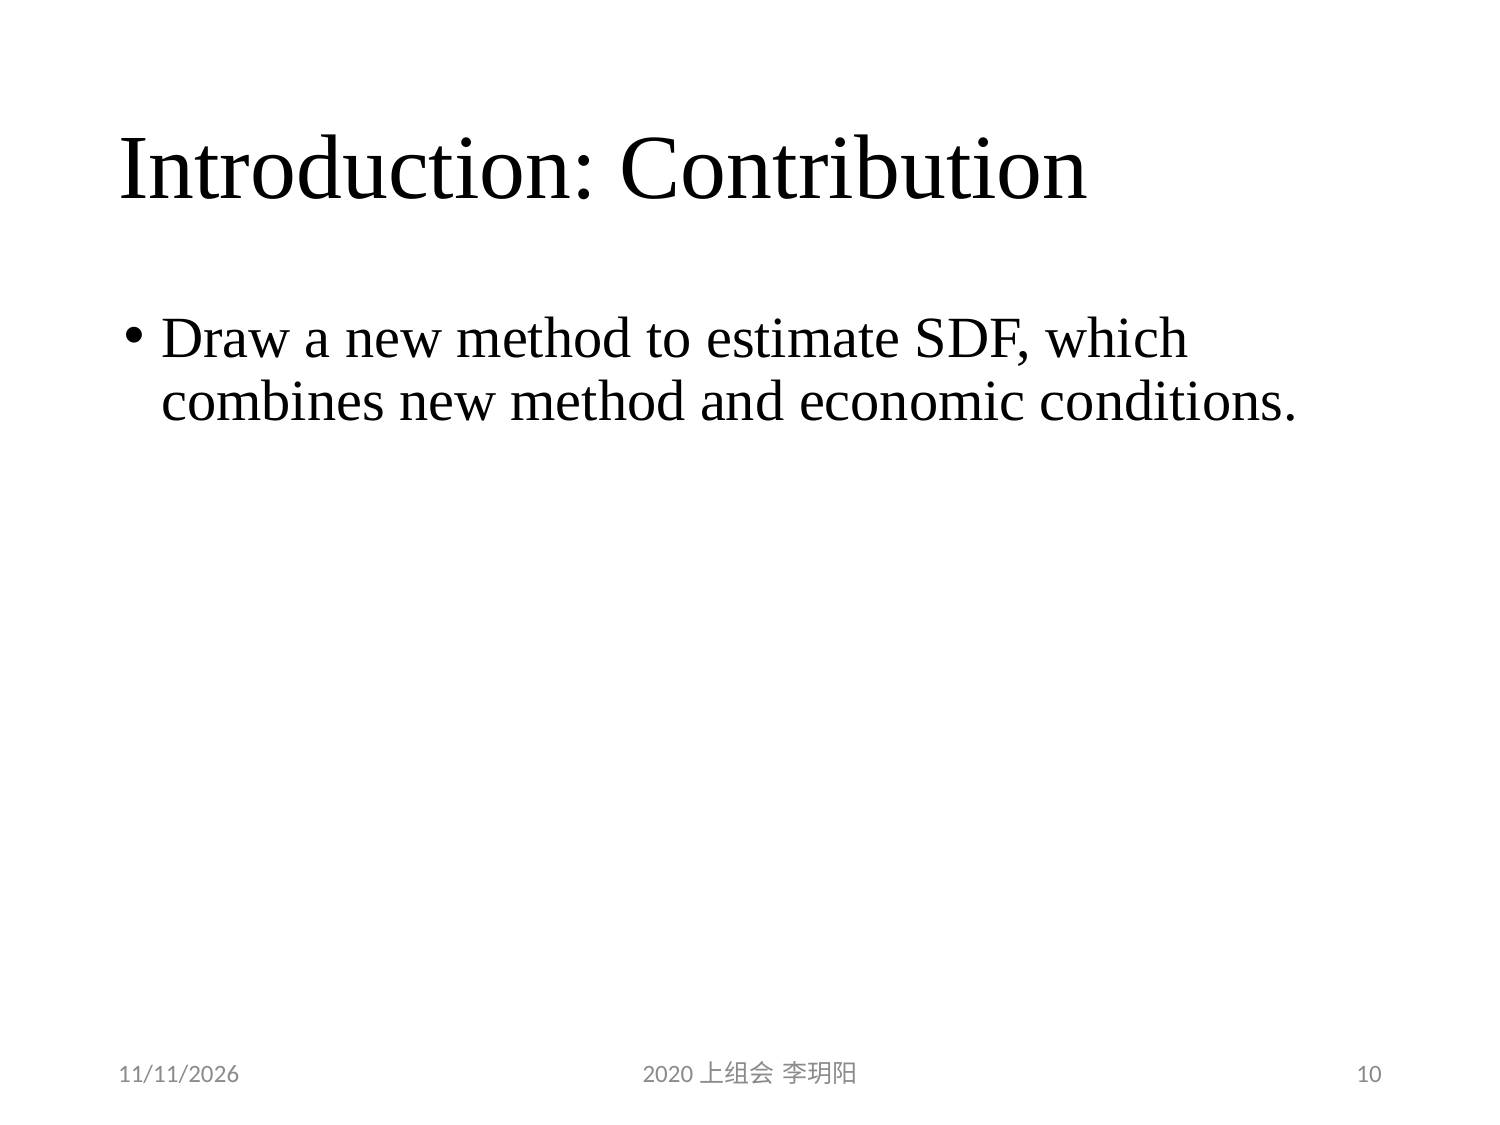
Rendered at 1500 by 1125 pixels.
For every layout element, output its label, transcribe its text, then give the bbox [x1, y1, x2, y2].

slide_number 10 [1059, 1042, 1397, 1103]
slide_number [103, 1042, 441, 1103]
footer 2020上组会 李玥阳 [496, 1042, 1004, 1103]
title Introduction: Contribution [103, 59, 1397, 278]
list Draw a new method to estimate SDF, which combines new method and economic conditions. [34, 299, 1397, 1012]
